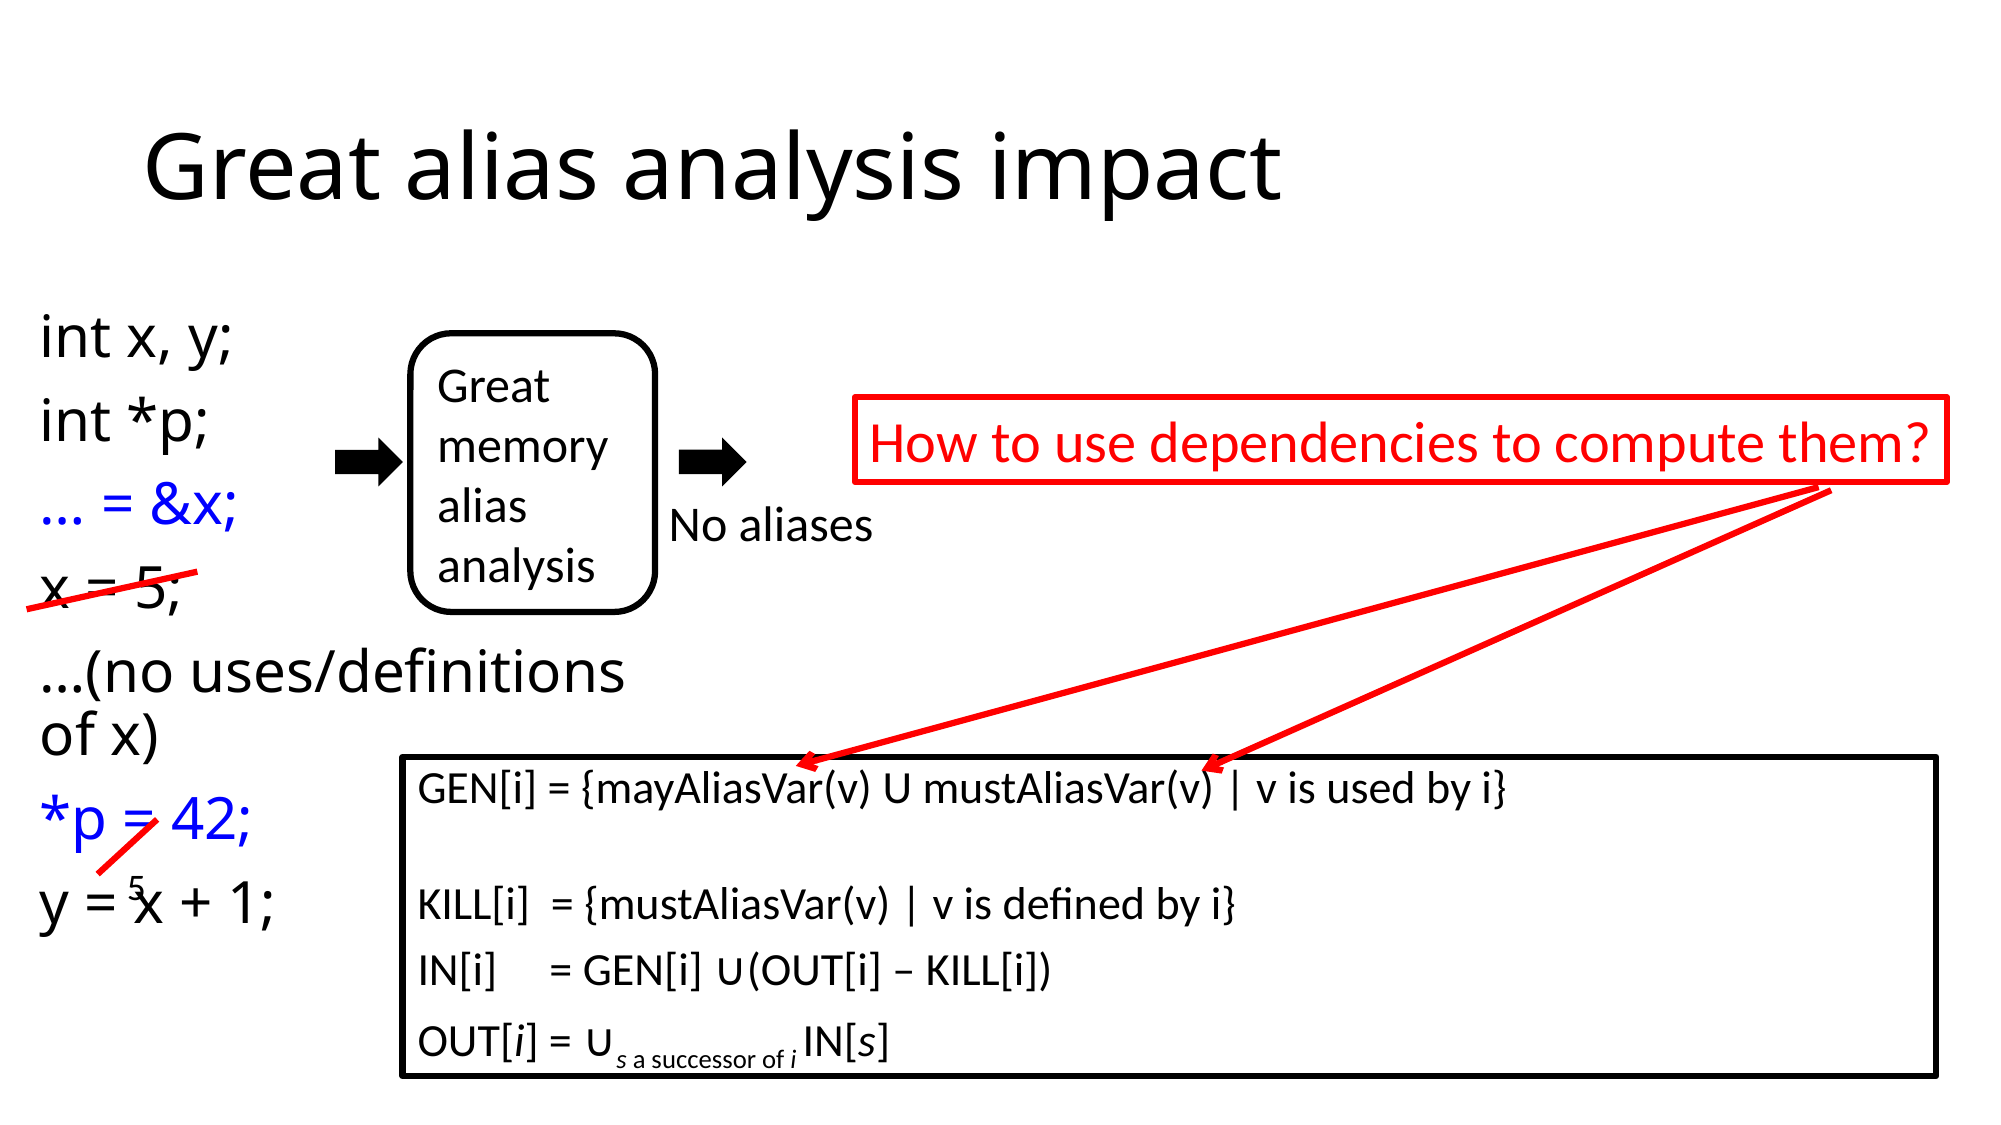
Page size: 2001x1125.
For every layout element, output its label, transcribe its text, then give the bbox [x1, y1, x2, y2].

list int x, y; int *p; … = &x; x = 5; …(no uses/definitions of x) *p = 42; y = x + 1; [24, 299, 691, 1014]
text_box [97, 819, 158, 875]
text_box [678, 436, 748, 483]
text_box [26, 571, 198, 610]
text_box Great memory alias analysis [409, 332, 656, 613]
text_box GEN[i] = {mayAliasVar(v) U mustAliasVar(v) | v is used by i} KILL[i] = {mustAliasVar(v) | v is defined by i} IN[i] = GEN[i] ∪(OUT[i] – KILL[i]) OUT[i] = ∪s a successor of i IN[s] [402, 756, 1937, 1076]
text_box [1201, 490, 1832, 771]
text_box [795, 487, 1819, 766]
text_box [334, 436, 404, 488]
text_box How to use dependencies to compute them? [855, 397, 1947, 482]
title Great alias analysis impact [127, 61, 1853, 279]
text_box 5 [112, 875, 147, 916]
text_box No aliases [653, 483, 889, 559]
